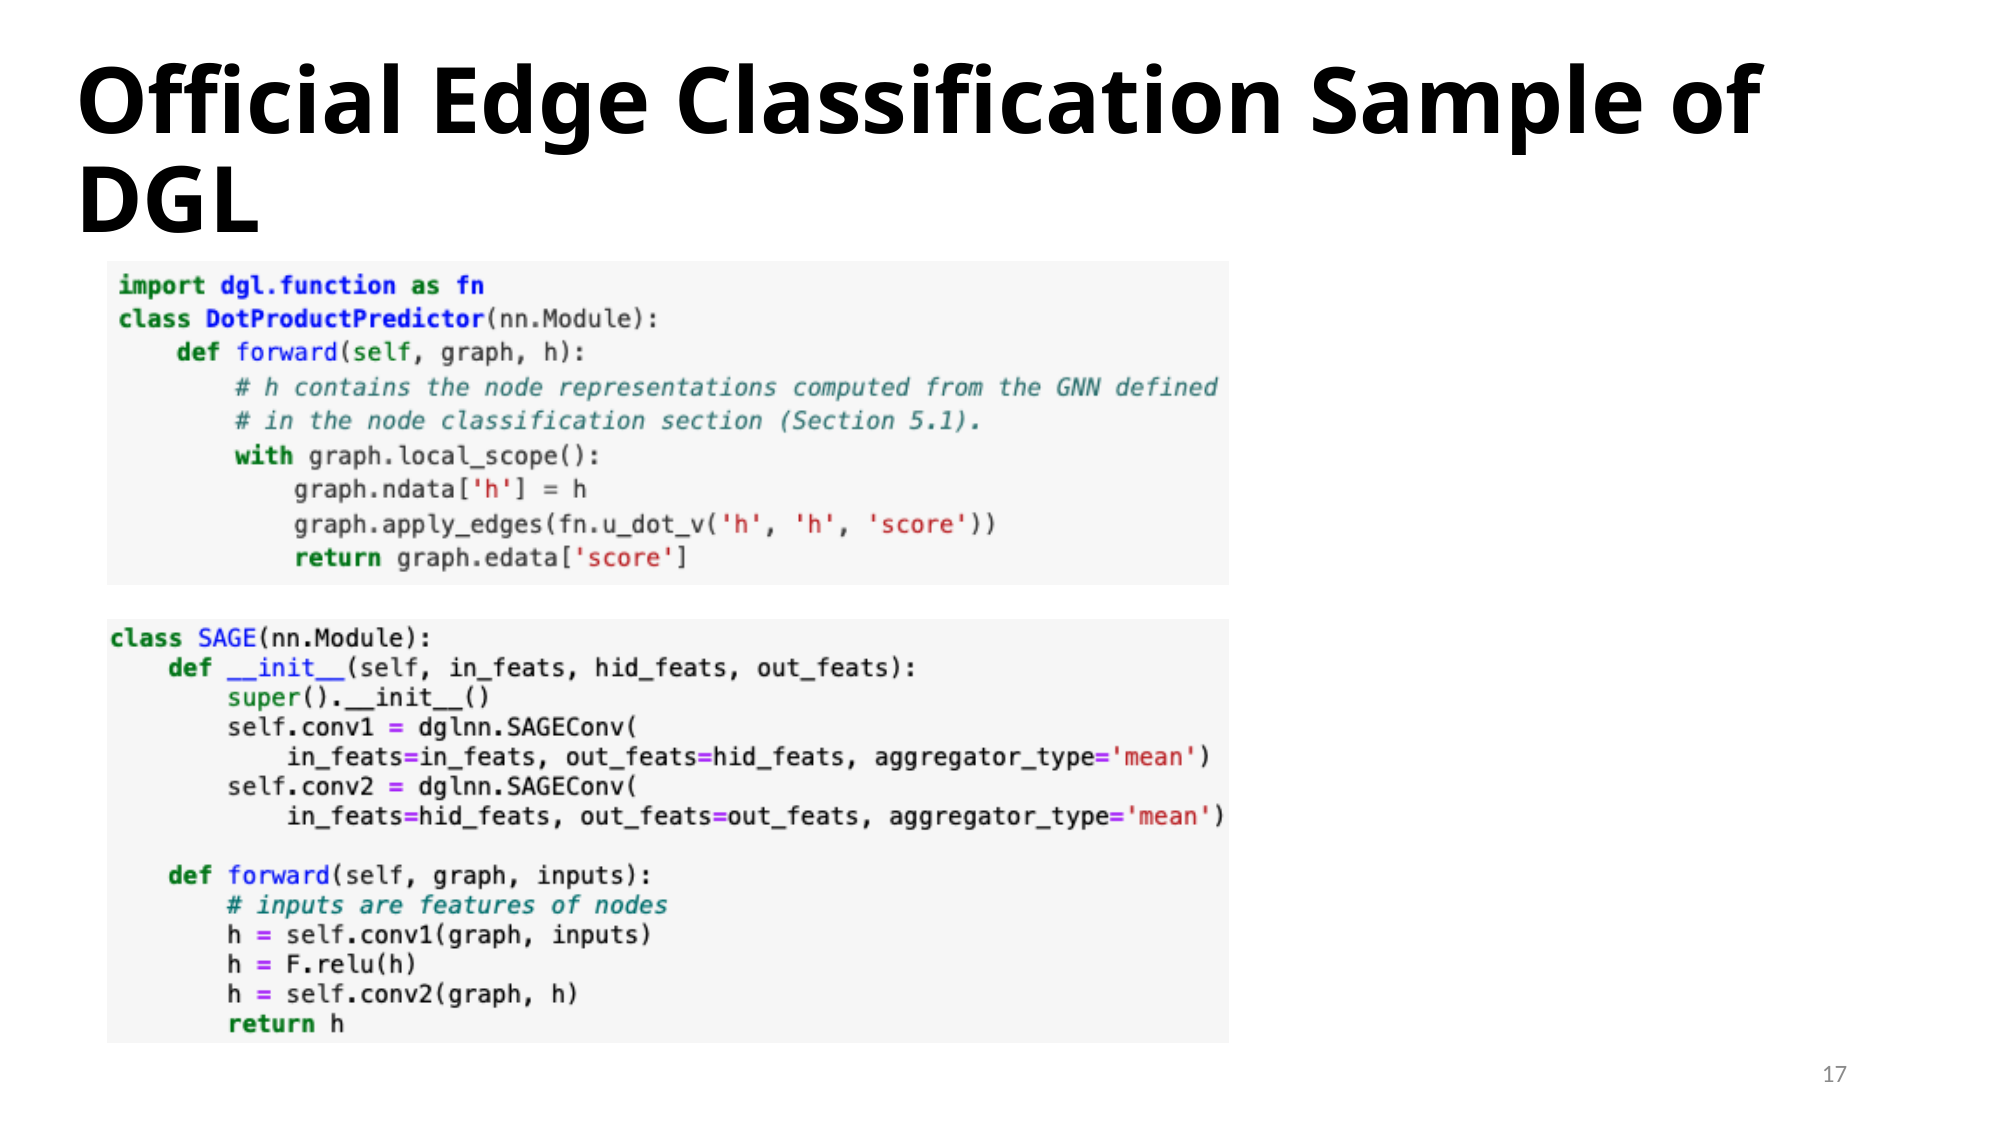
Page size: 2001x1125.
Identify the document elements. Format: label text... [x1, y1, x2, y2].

title Official Edge Classification Sample of DGL [60, 44, 1786, 263]
picture [107, 261, 1229, 585]
slide_number 17 [1412, 1042, 1863, 1103]
picture [107, 619, 1229, 1043]
